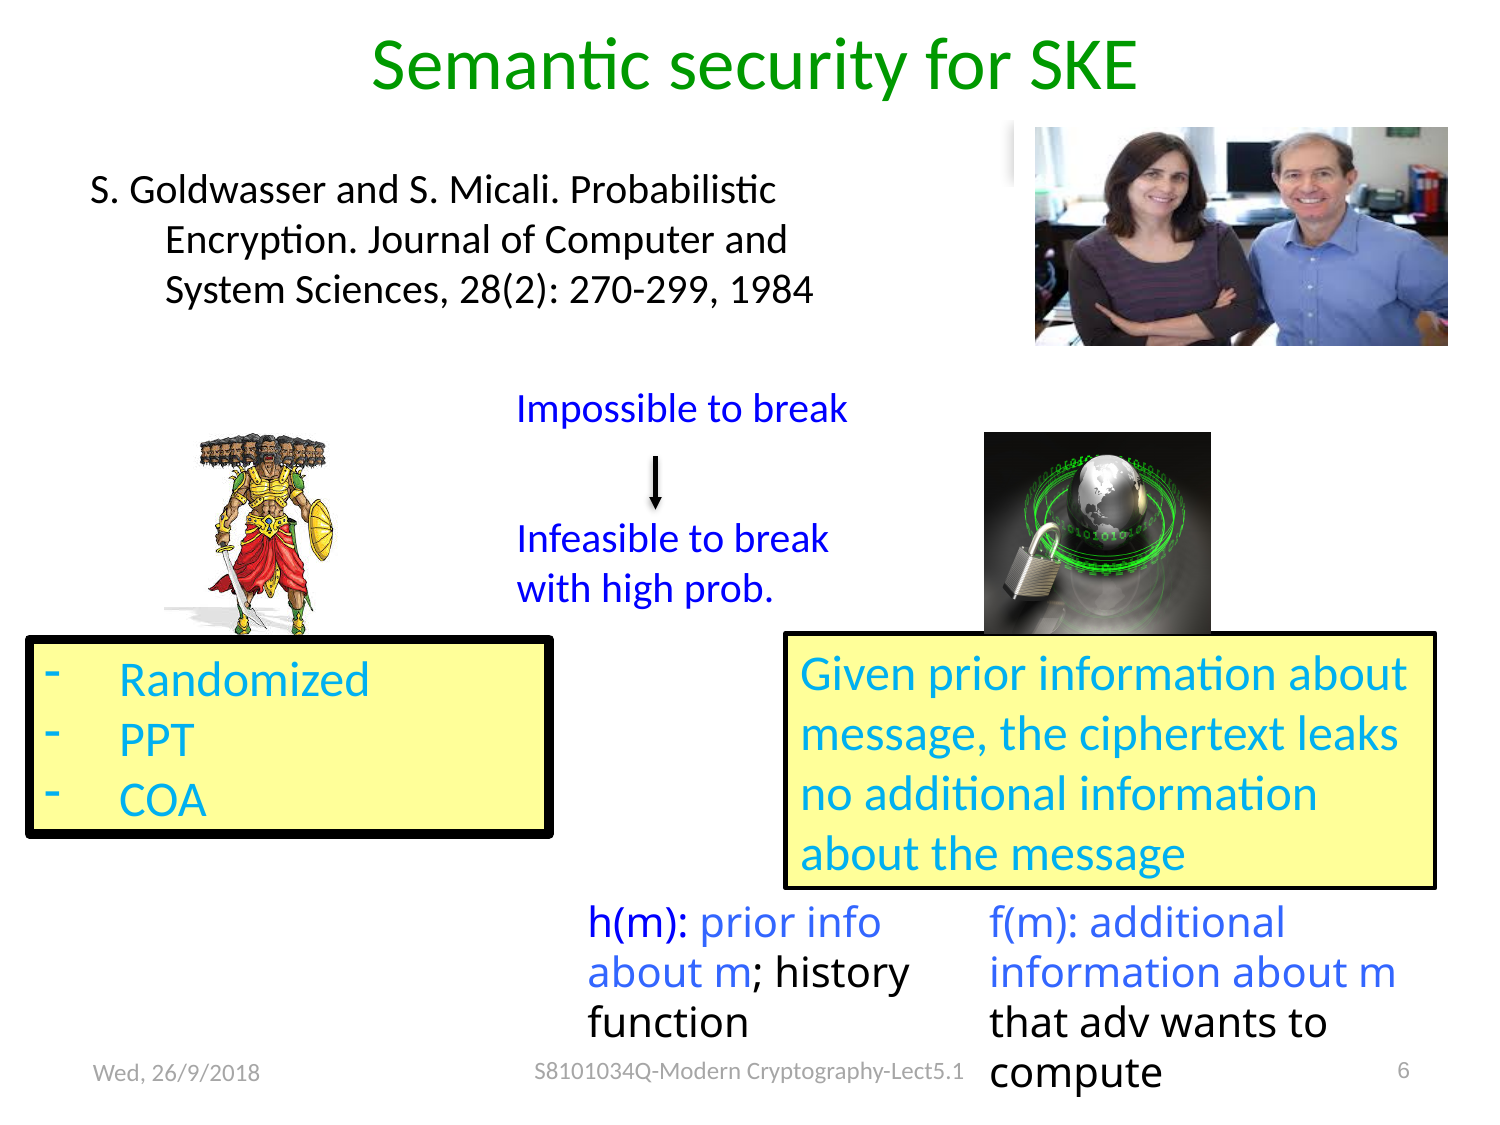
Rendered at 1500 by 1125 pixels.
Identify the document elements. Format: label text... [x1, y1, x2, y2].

picture [1034, 126, 1448, 347]
text_box Impossible to break [501, 373, 878, 439]
text_box Randomized PPT COA [29, 639, 550, 834]
slide_number 6 [1358, 1047, 1426, 1107]
text_box f(m): additional information about m that adv wants to compute [974, 888, 1483, 1104]
picture [164, 433, 366, 635]
text_box Given prior information about message, the ciphertext leaks no additional information about the message [785, 633, 1436, 889]
text_box h(m): prior info about m; history function [572, 888, 950, 1046]
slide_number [1, 1049, 353, 1094]
text_box Infeasible to break with high prob. [501, 503, 879, 619]
text_box S. Goldwasser and S. Micali. Probabilistic Encryption. Journal of Computer and System Sciences, 28(2): 270-299, 1984 [75, 154, 928, 320]
text_box Semantic security for SKE [41, 7, 1471, 114]
footer S8101034Q-Modern Cryptography-Lect5.1 [512, 1046, 988, 1092]
picture [984, 432, 1211, 634]
